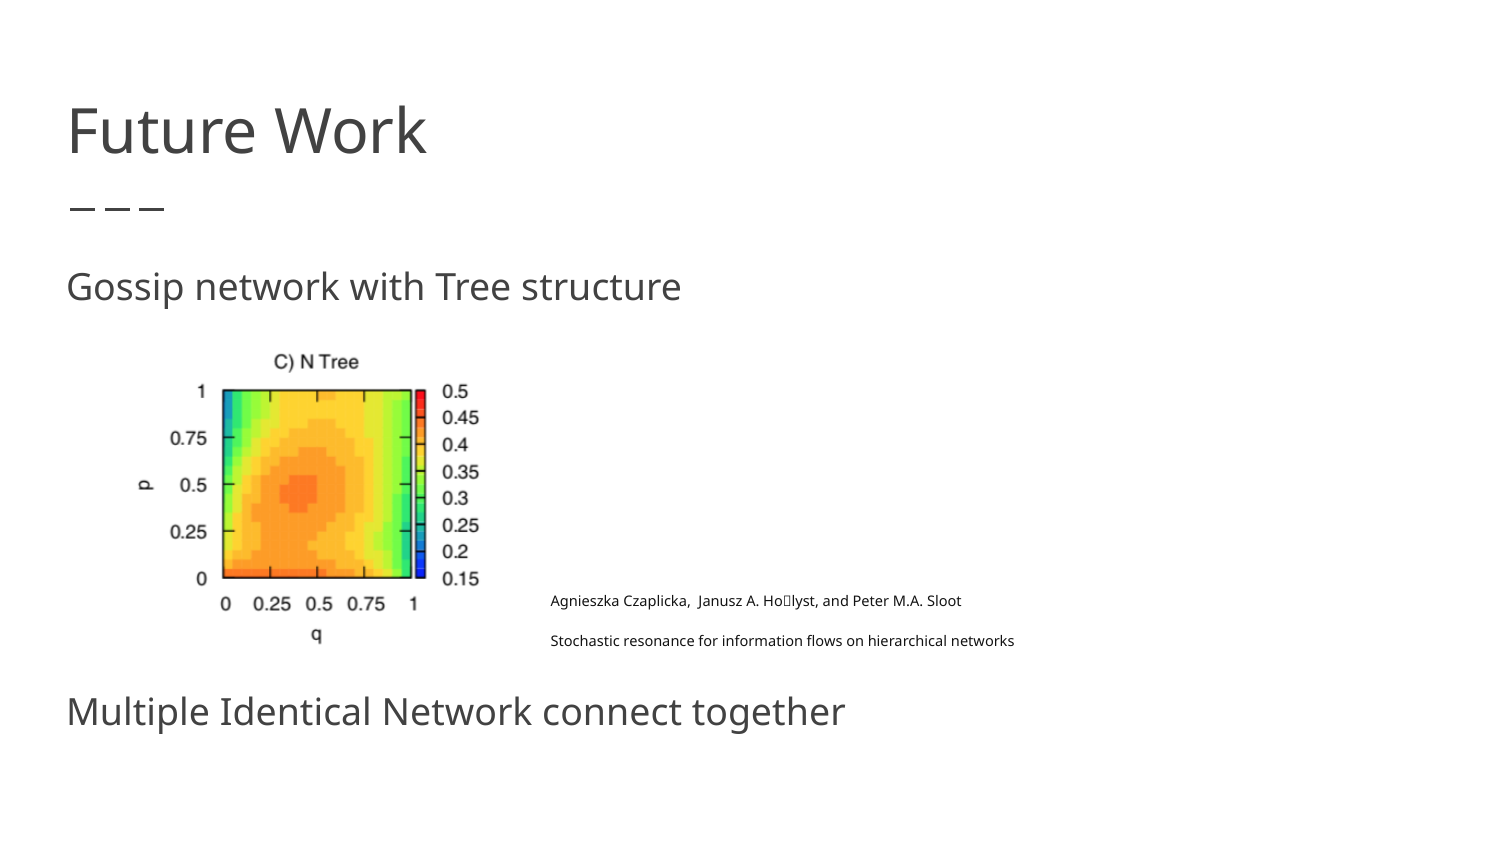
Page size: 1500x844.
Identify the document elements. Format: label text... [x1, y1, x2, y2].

picture [103, 336, 549, 654]
title Future Work [51, 61, 1449, 182]
text_box Agnieszka Czaplicka, Janusz A. Ho􏰀lyst, and Peter M.A. Sloot Stochastic resonance for information flows on hierarchical networks [535, 507, 1066, 731]
list Gossip network with Tree structure Multiple Identical Network connect together [51, 240, 1449, 750]
